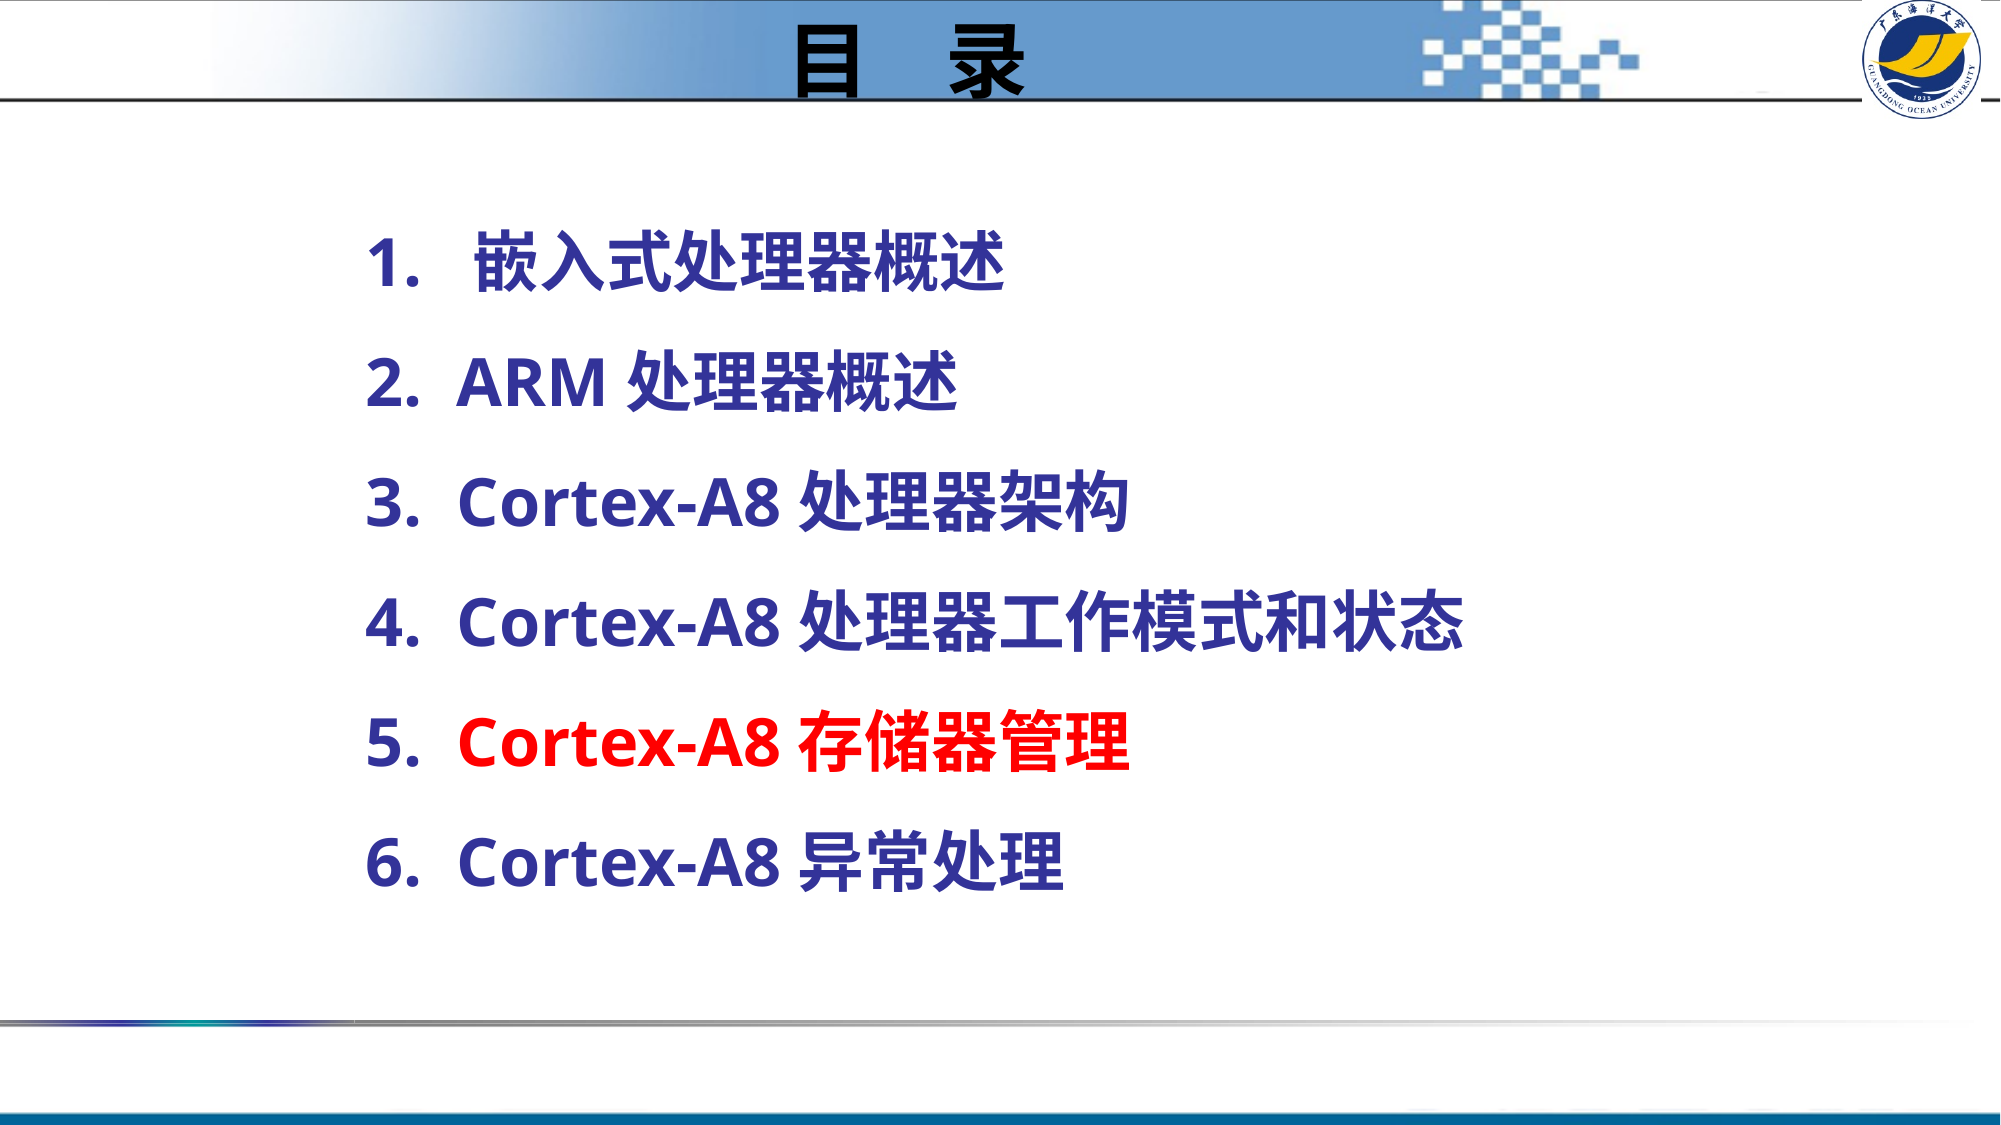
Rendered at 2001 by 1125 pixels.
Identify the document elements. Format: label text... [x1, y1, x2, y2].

text_box 目 录 [610, 0, 1225, 116]
slide_number [0, 1022, 229, 1099]
picture [0, 0, 2001, 1115]
text_box 1. 嵌入式处理器概述 2. ARM处理器概述 3. Cortex-A8处理器架构 4. Cortex-A8处理器工作模式和状态 5. Cortex-A8存储器管理 6. Cortex-A8异常处理 [350, 172, 1614, 907]
